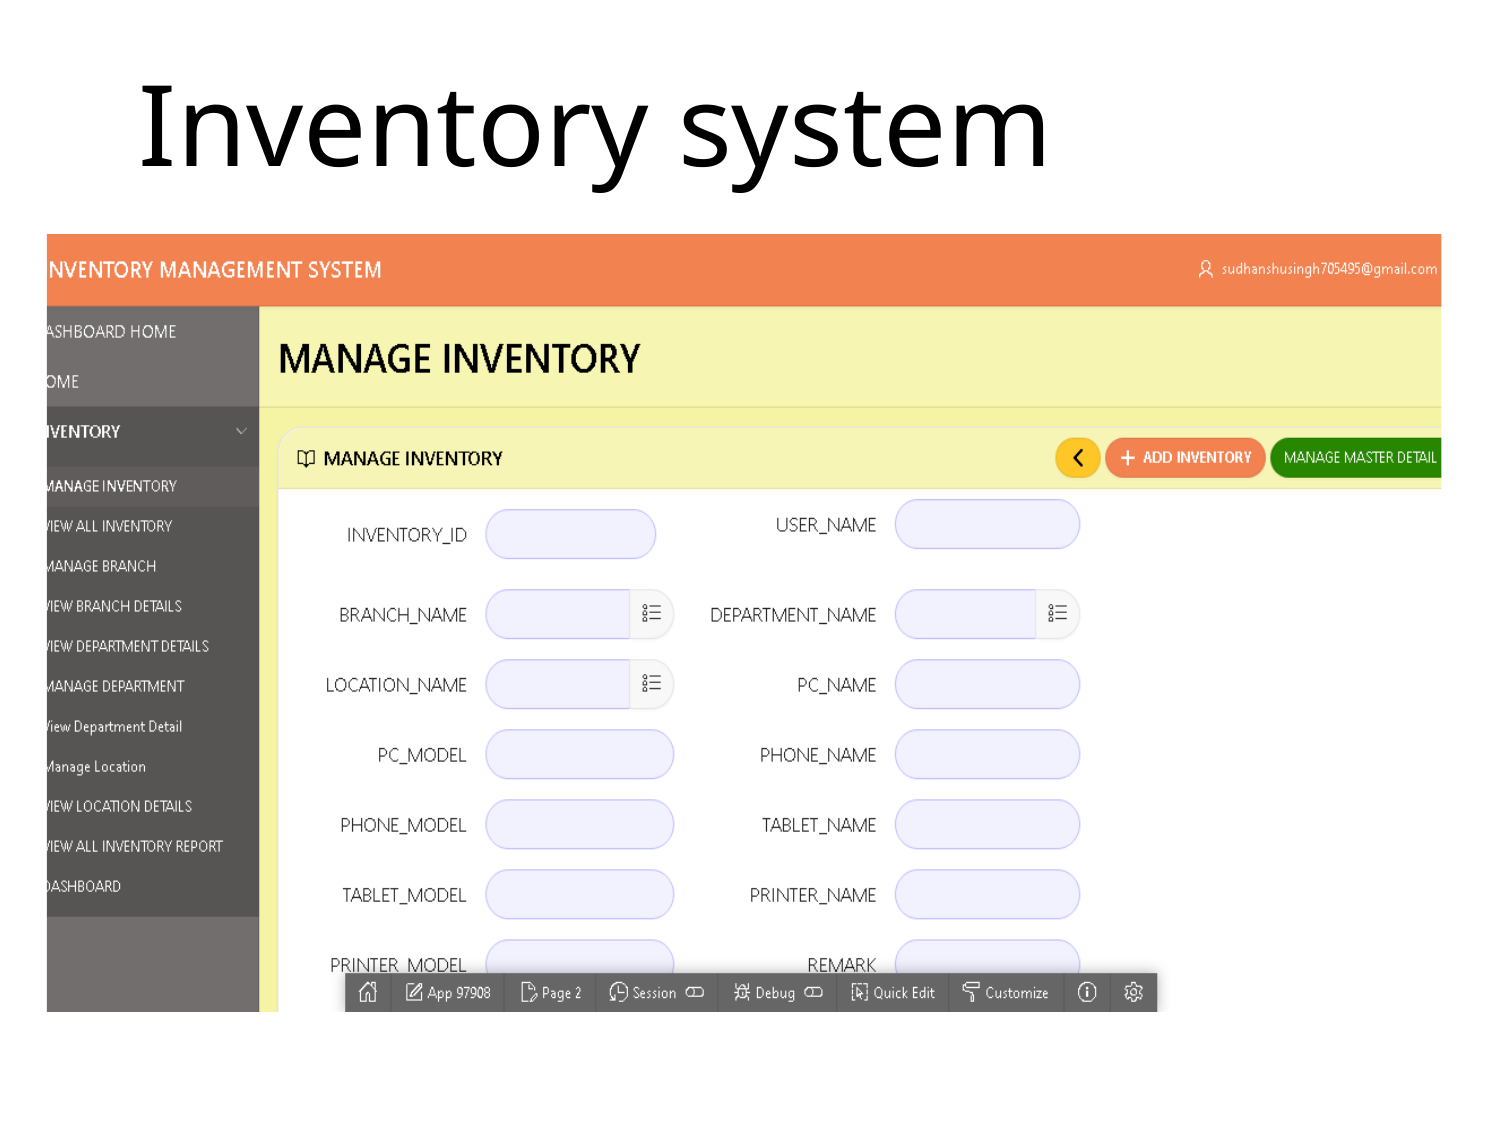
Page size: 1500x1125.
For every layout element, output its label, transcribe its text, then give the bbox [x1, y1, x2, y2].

picture [46, 234, 1442, 1012]
text_box Inventory system [123, 46, 1376, 197]
